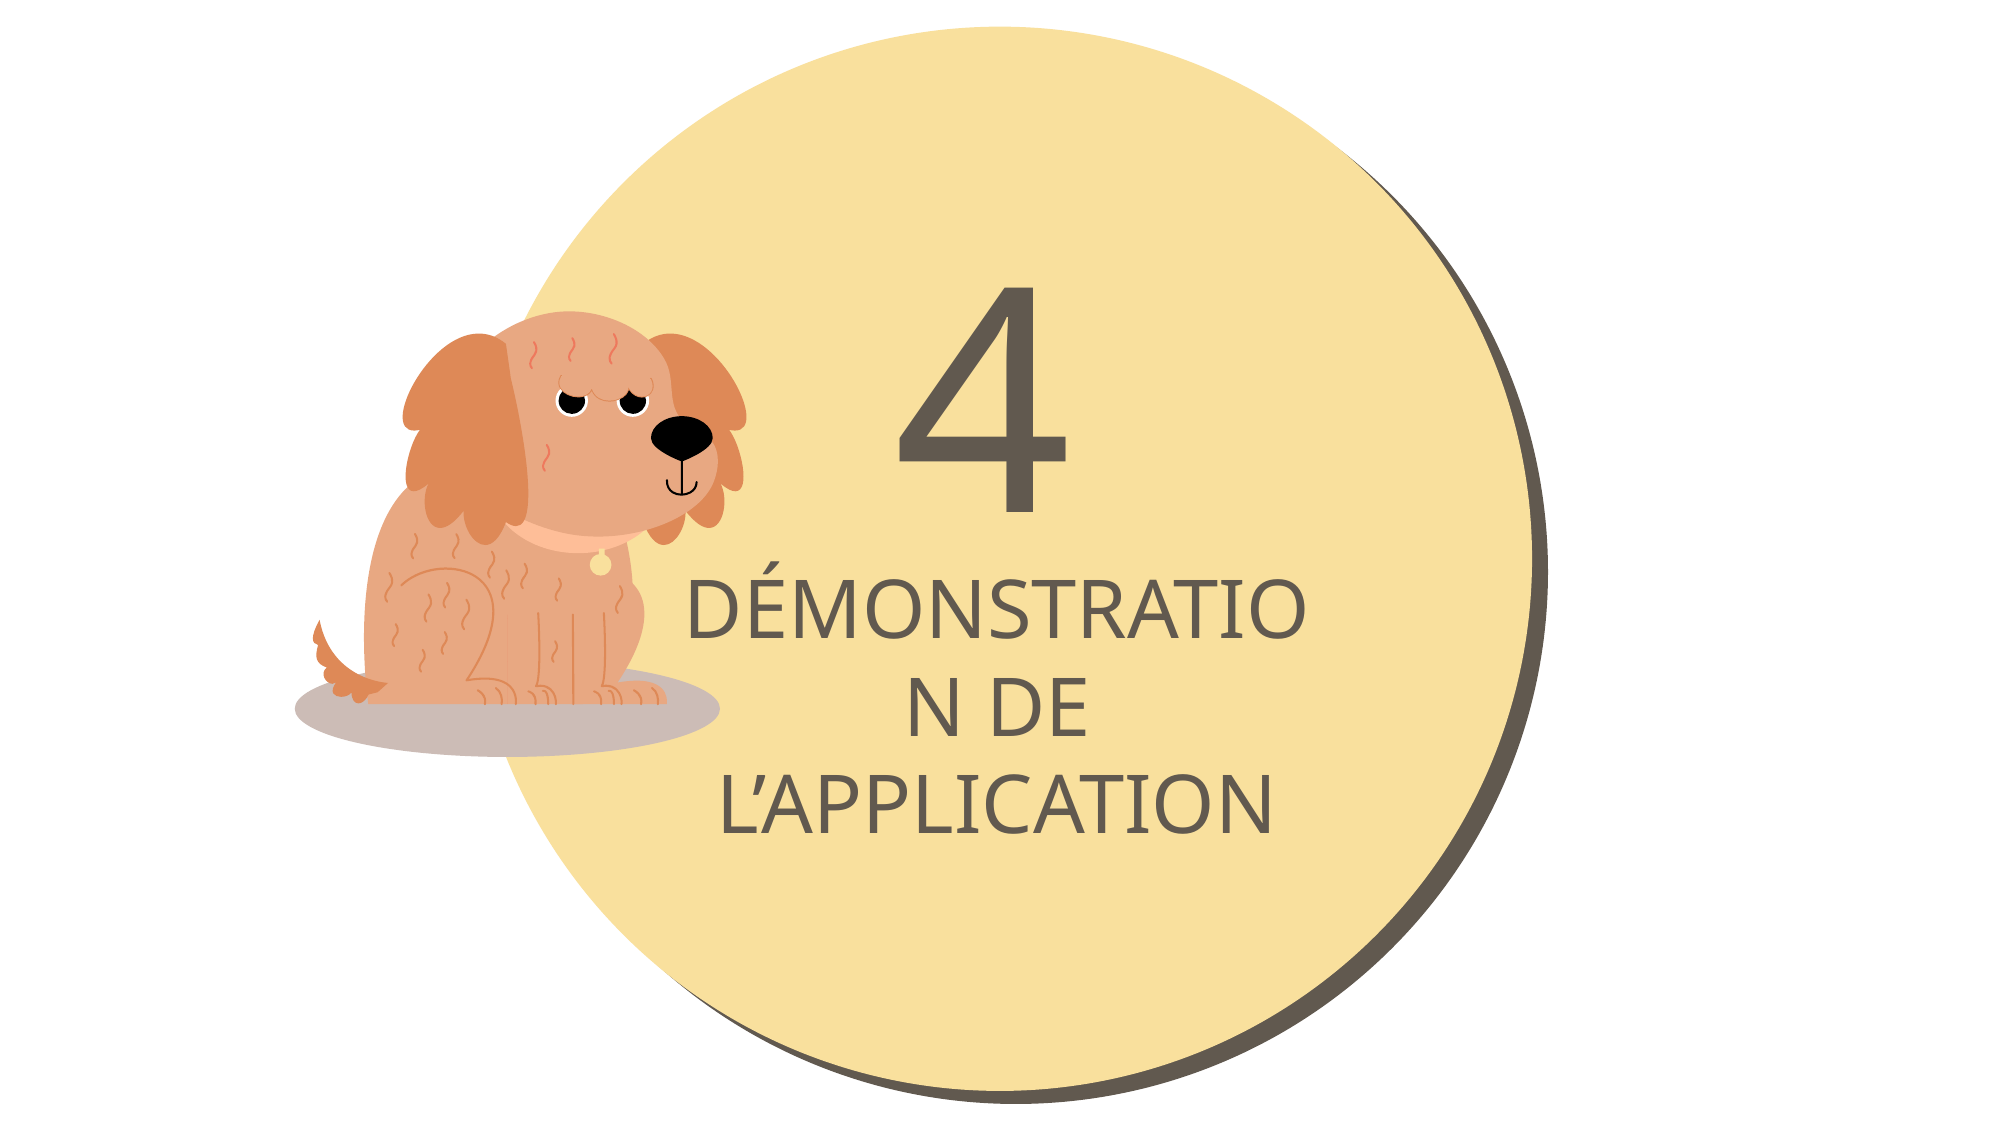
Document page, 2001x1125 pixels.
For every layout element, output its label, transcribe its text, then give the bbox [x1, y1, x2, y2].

text_box [504, 417, 1534, 1092]
text_box [685, 381, 1550, 1106]
text_box DÉMONSTRATION DE L’APPLICATION [642, 583, 1353, 858]
text_box 4 [452, 193, 1514, 583]
text_box [612, 25, 1388, 193]
text_box [294, 691, 721, 757]
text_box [309, 311, 770, 706]
